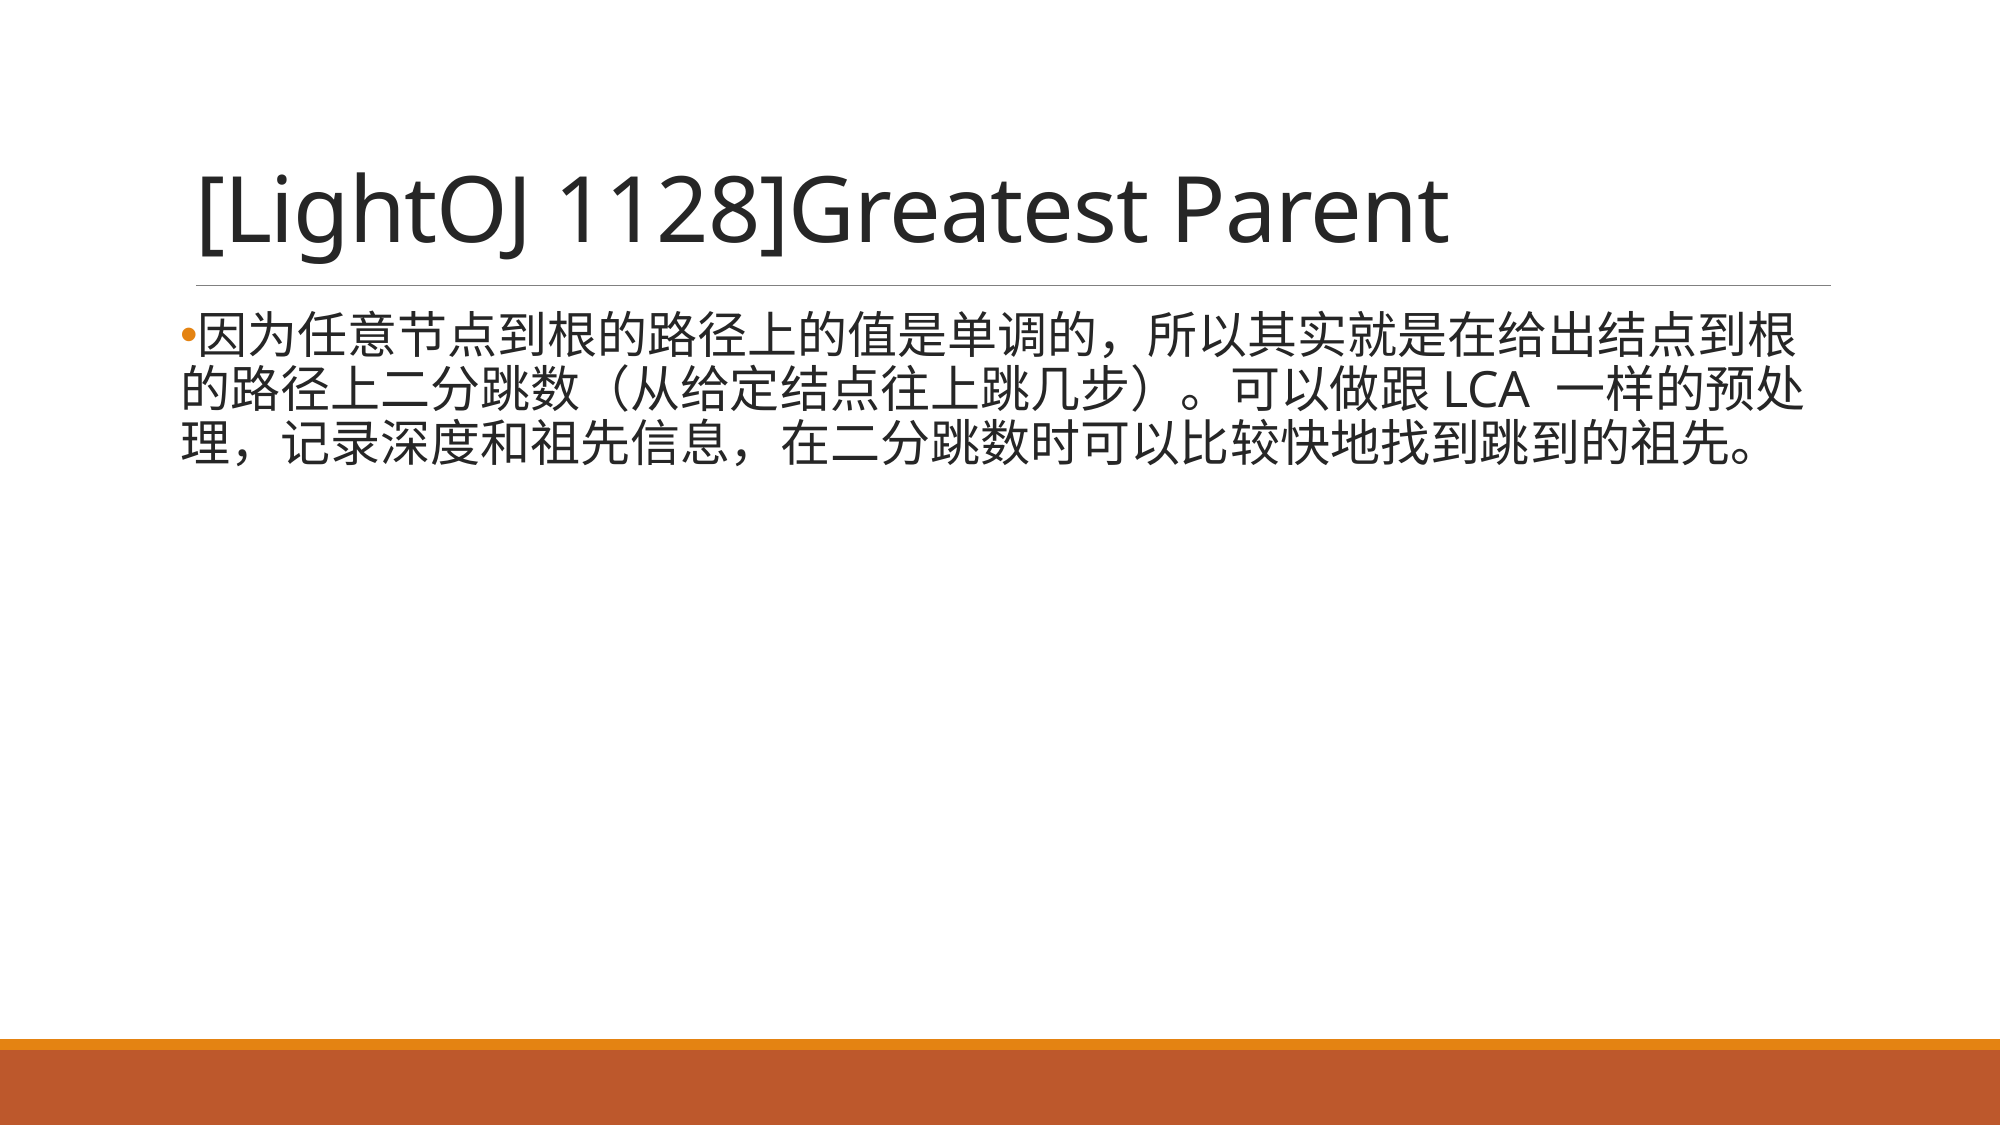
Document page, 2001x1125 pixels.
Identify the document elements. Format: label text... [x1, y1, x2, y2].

list 因为任意节点到根的路径上的值是单调的，所以其实就是在给出结点到根的路径上二分跳数（从给定结点往上跳几步）。可以做跟LCA 一样的预处理，记录深度和祖先信息，在二分跳数时可以比较快地找到跳到的祖先。 [180, 302, 1830, 963]
title [LightOJ 1128]Greatest Parent [180, 95, 1830, 302]
